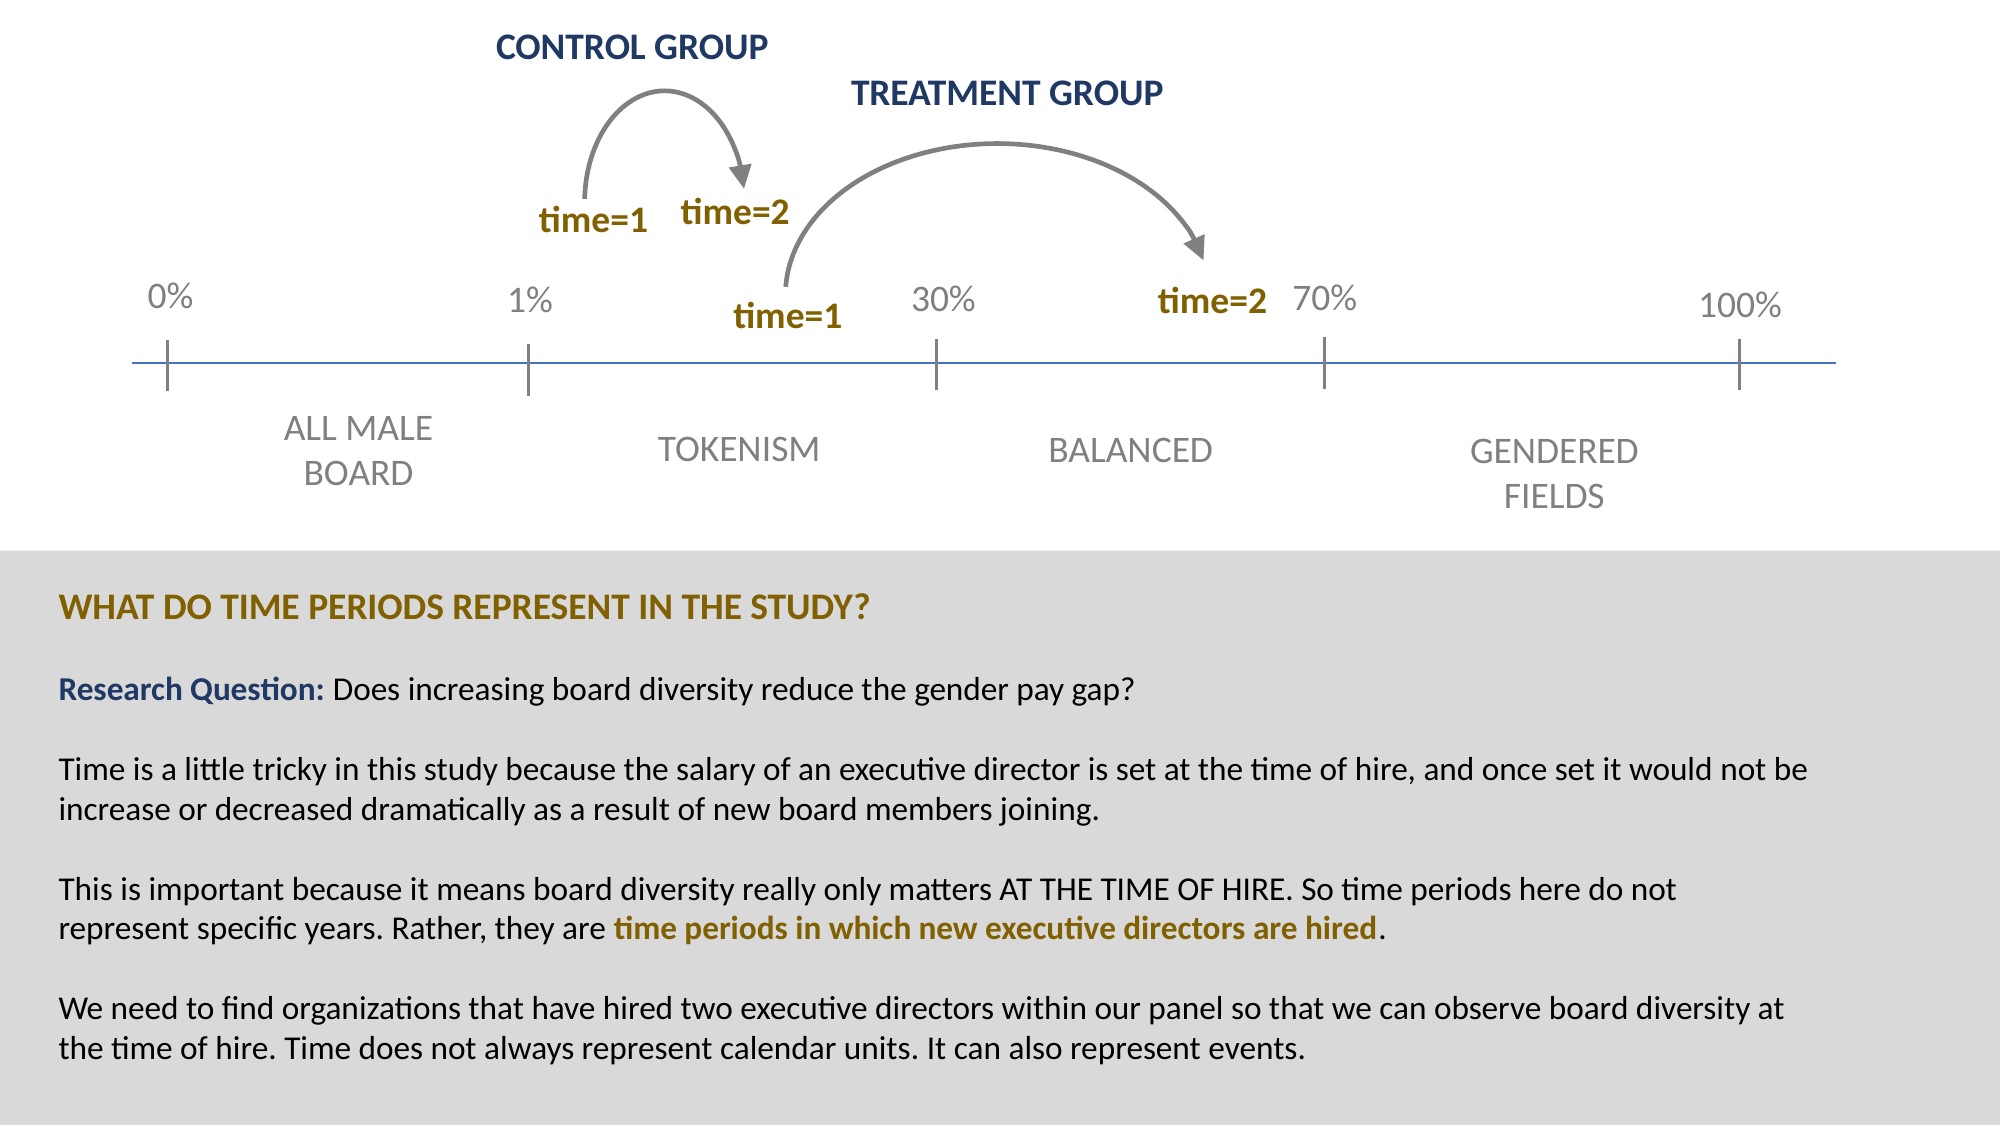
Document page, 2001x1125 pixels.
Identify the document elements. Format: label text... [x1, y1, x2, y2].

text_box balanced [991, 417, 1271, 477]
text_box 30% [858, 286, 1053, 326]
text_box time=2 [665, 179, 805, 240]
text_box CONTROL GROUP [481, 14, 784, 75]
text_box 70% [1215, 265, 1434, 326]
text_box ALL MALE BOARD [249, 396, 468, 501]
text_box TREATMENT GROUP [836, 60, 1179, 121]
text_box time=1 [524, 187, 664, 247]
text_box [584, 90, 751, 202]
text_box WHAT DO TIME PERIODS REPRESENT IN THE STUDY? Research Question: Does increasing board diversity reduce the gender pay gap? Time is a little tricky in this study because the salary of an executive director is set at the time of hire, and once set it would not be increase or decreased dramatically as a result of new board members joining. This is important because it means board diversity really only matters AT THE TIME OF HIRE. So time periods here do not represent specific years. Rather, they are time periods in which new executive directors are hired. We need to find organizations that have hired two executive directors within our panel so that we can observe board diversity at the time of hire. Time does not always represent calendar units. It can also represent events. [43, 574, 1830, 1074]
text_box [0, 550, 2000, 1125]
text_box 100% [1631, 272, 1849, 332]
text_box time=2 [1143, 268, 1283, 329]
text_box tokenism [630, 416, 848, 476]
text_box 1% [421, 267, 639, 328]
text_box 0% [61, 263, 280, 324]
text_box gendered fields [1403, 418, 1706, 524]
text_box [785, 143, 1205, 295]
text_box time=1 [718, 283, 858, 344]
